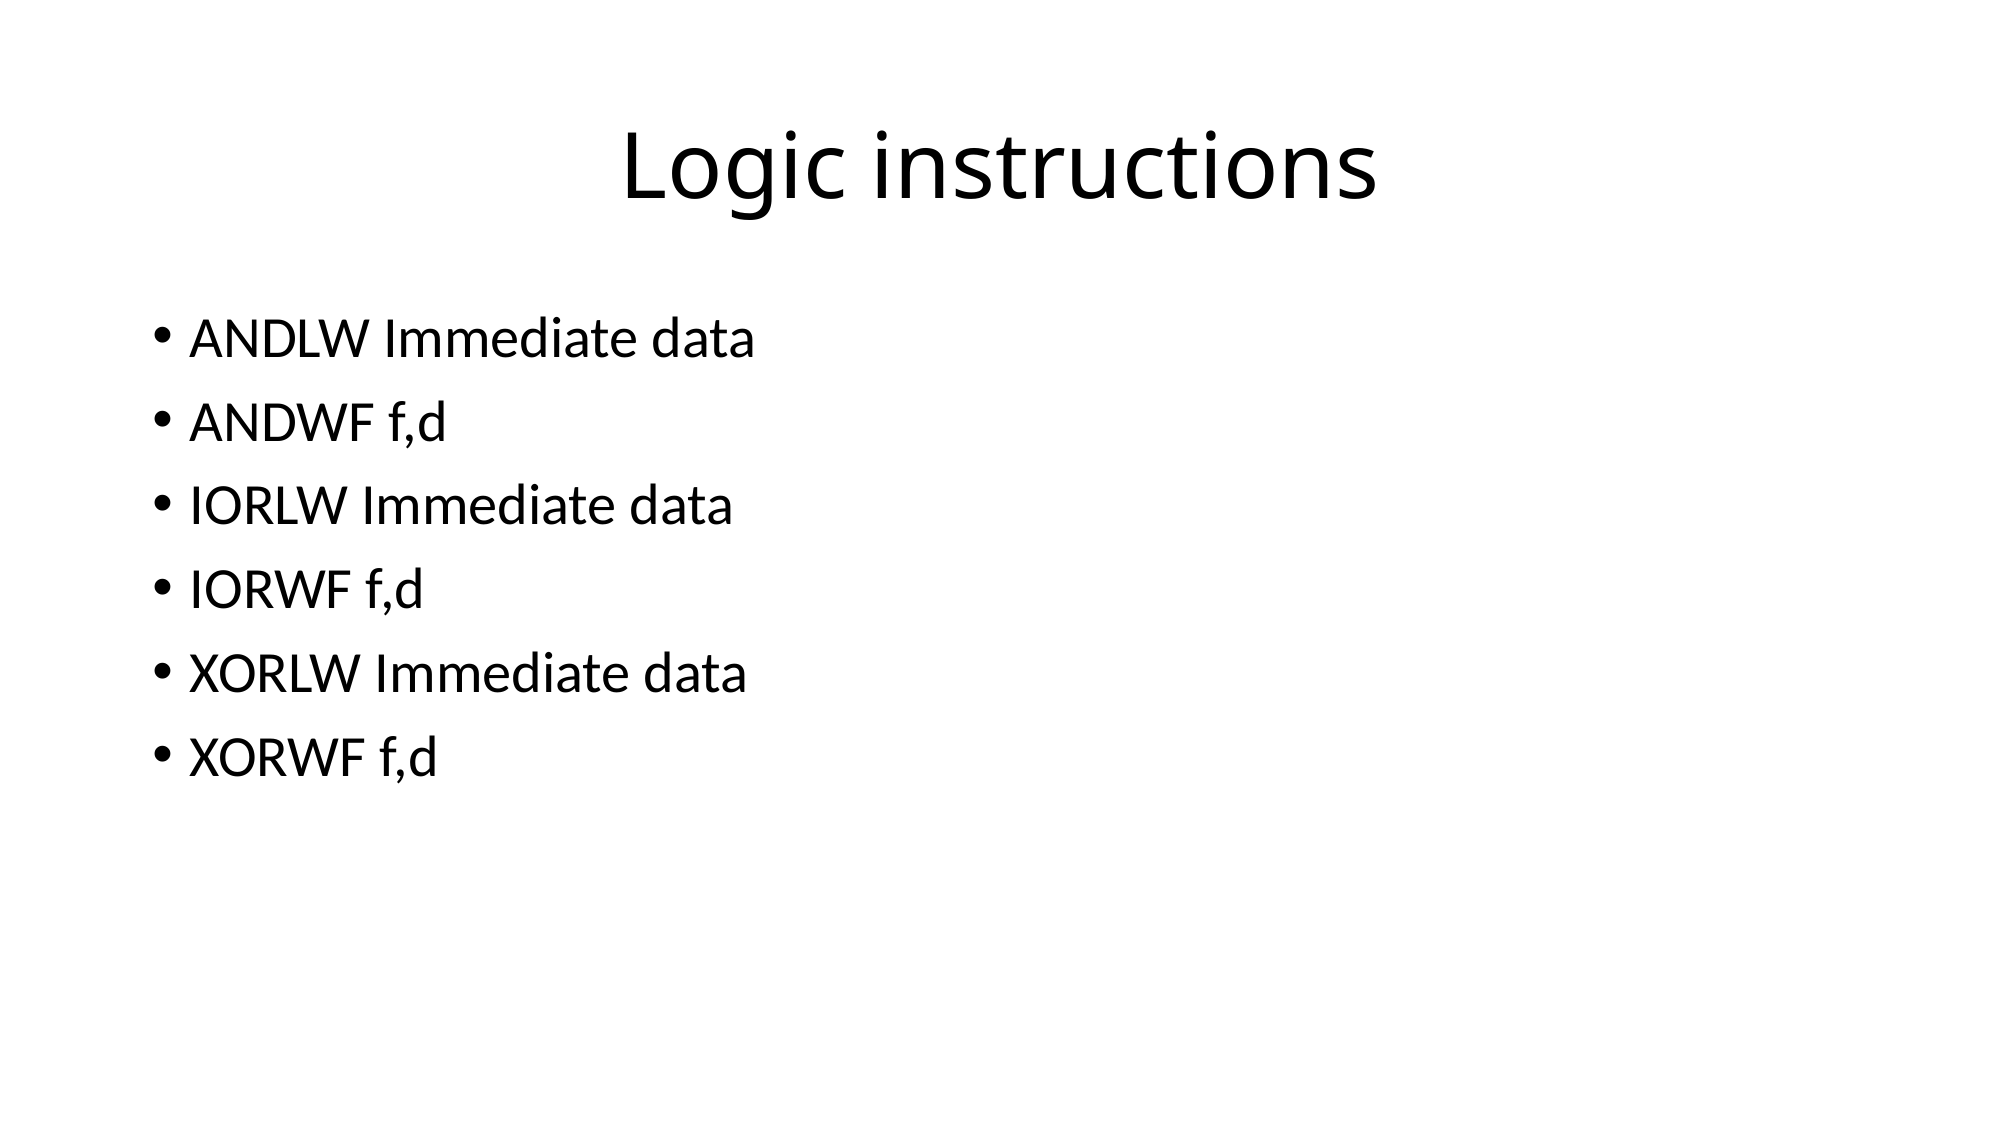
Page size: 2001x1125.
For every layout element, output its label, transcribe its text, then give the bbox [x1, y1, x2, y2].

title Logic instructions [137, 59, 1863, 278]
list ANDLW Immediate data ANDWF f,d IORLW Immediate data IORWF f,d XORLW Immediate data XORWF f,d [137, 299, 1863, 1014]
